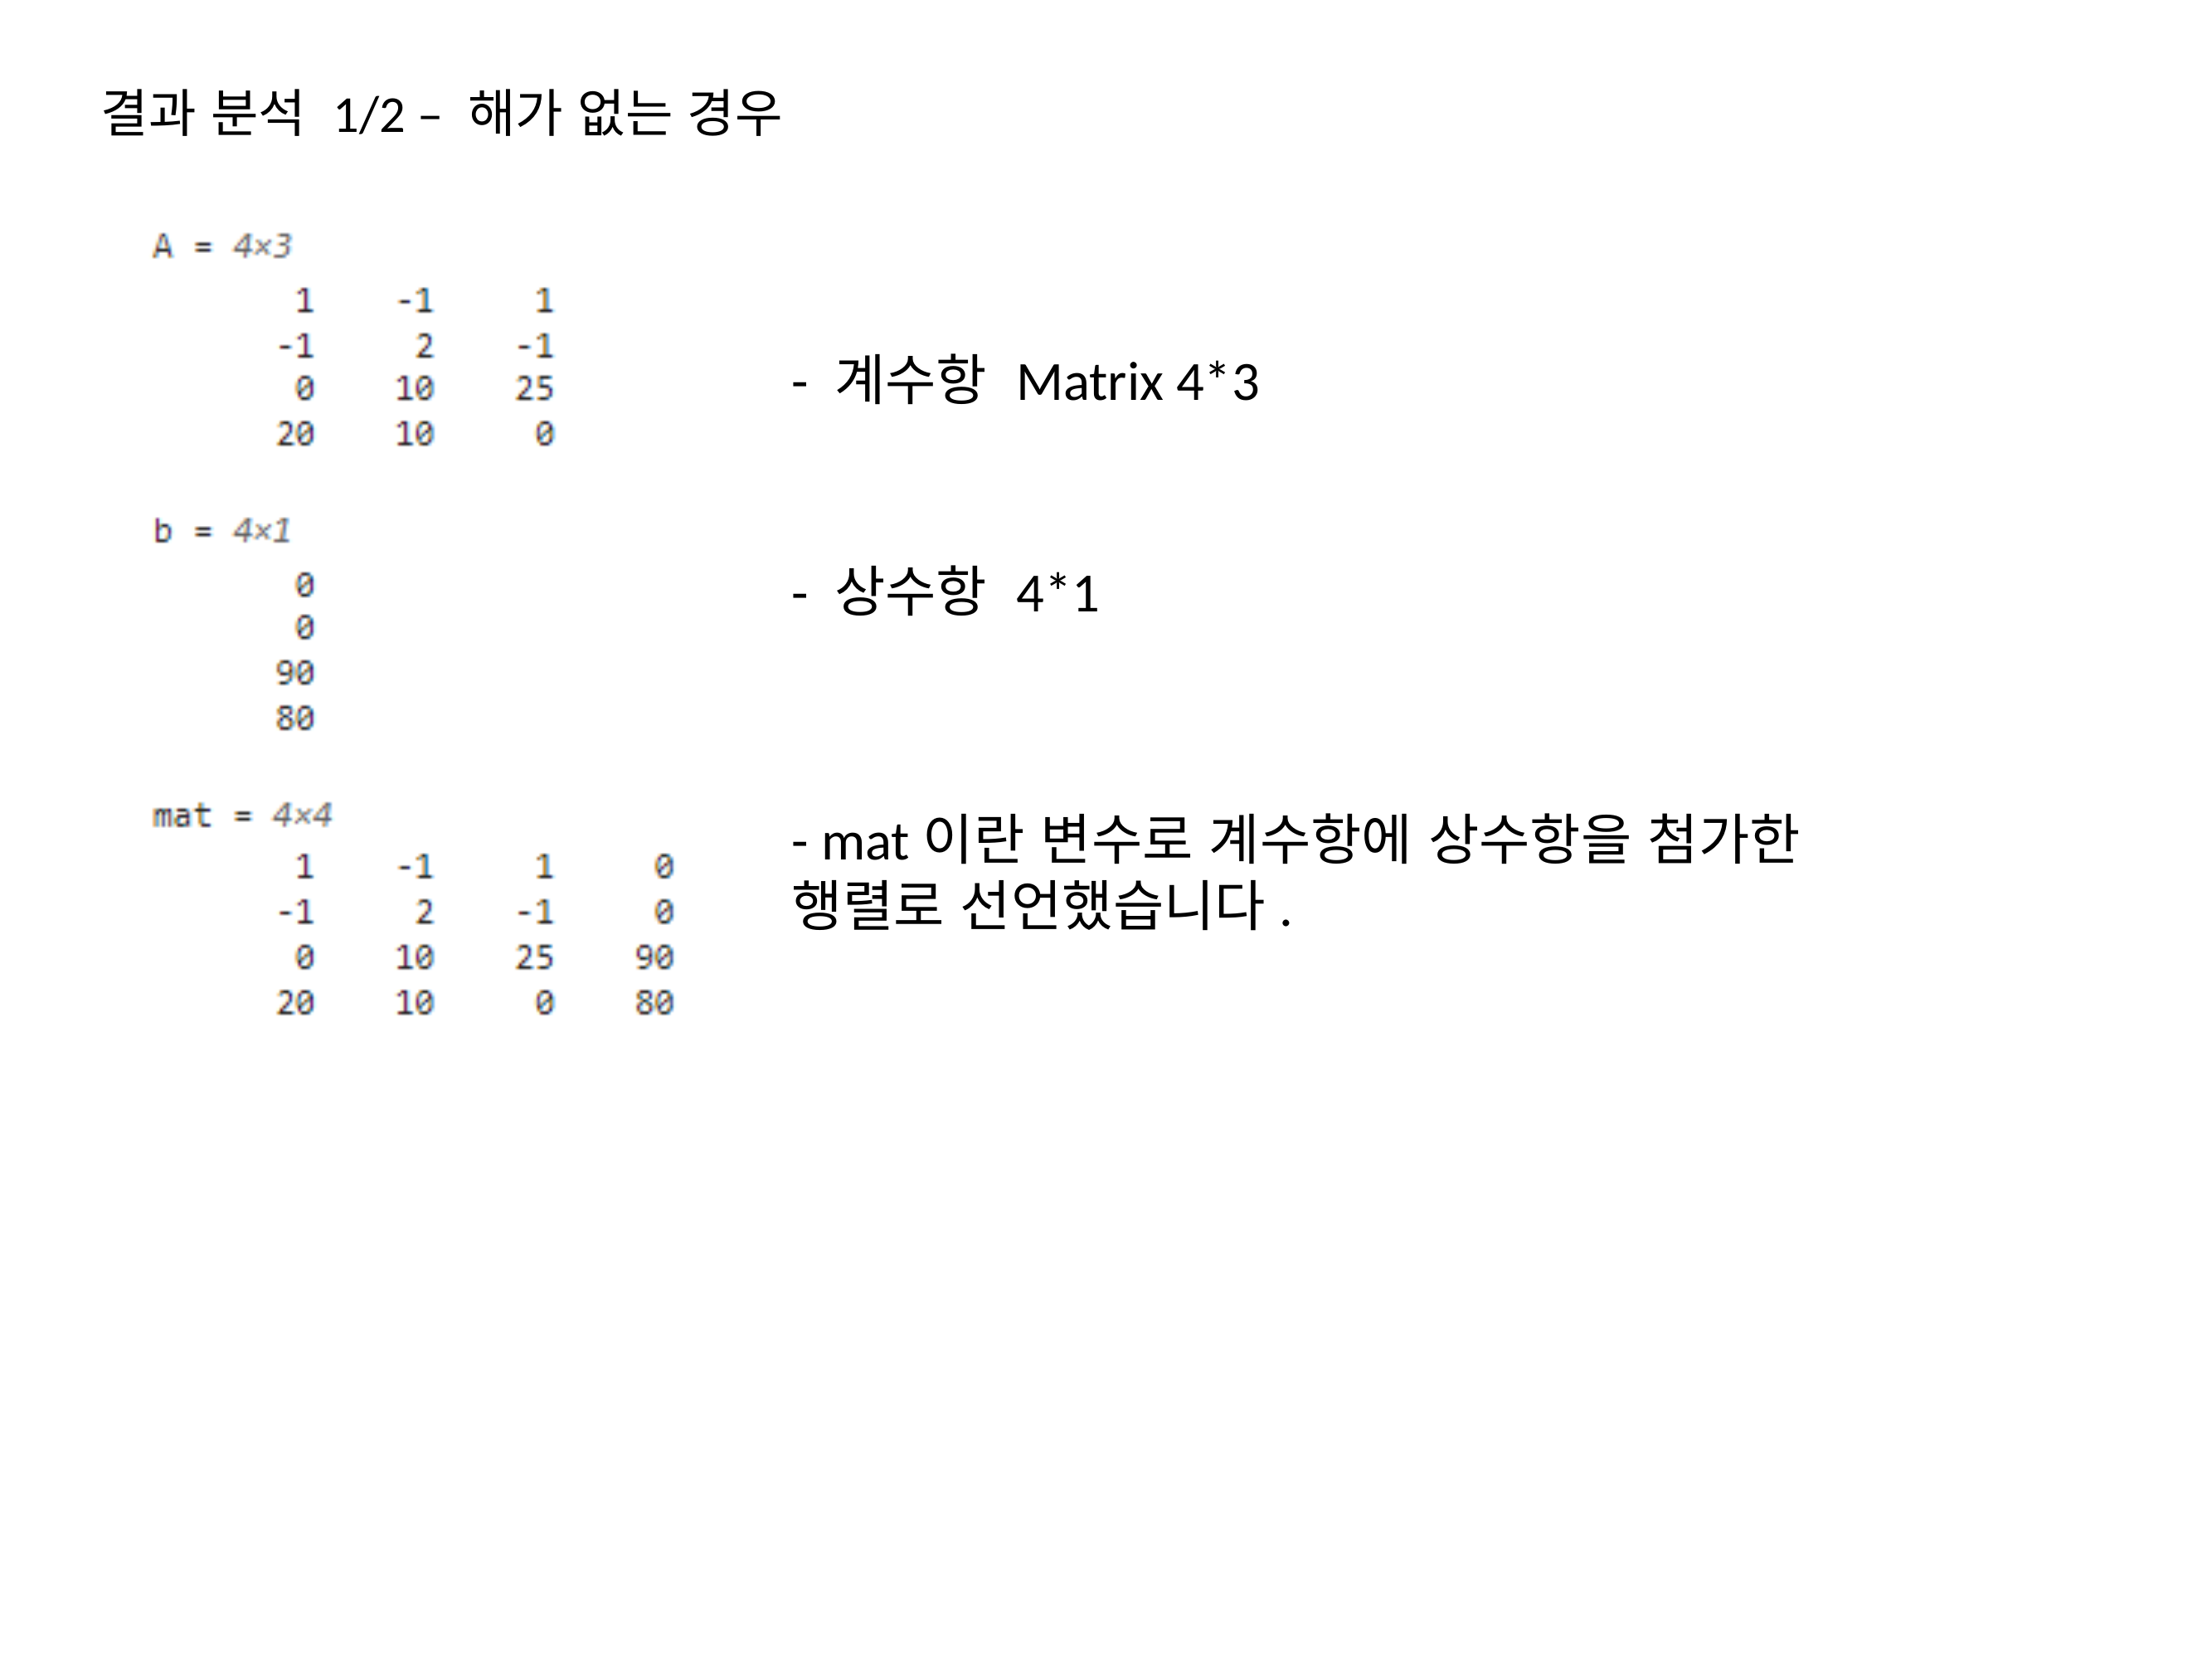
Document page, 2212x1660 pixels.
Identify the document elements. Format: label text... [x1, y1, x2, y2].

text_box - mat이란 변수로 계수항에 상수항을 첨가한 행렬로 선언했습니다. [779, 798, 1839, 944]
text_box 결과 분석 1/2 – 해가 없는 경우 [89, 75, 796, 149]
picture [118, 217, 707, 1043]
text_box - 계수항 Matrix 4*3 [779, 338, 1432, 418]
text_box - 상수항 4*1 [779, 549, 1432, 629]
